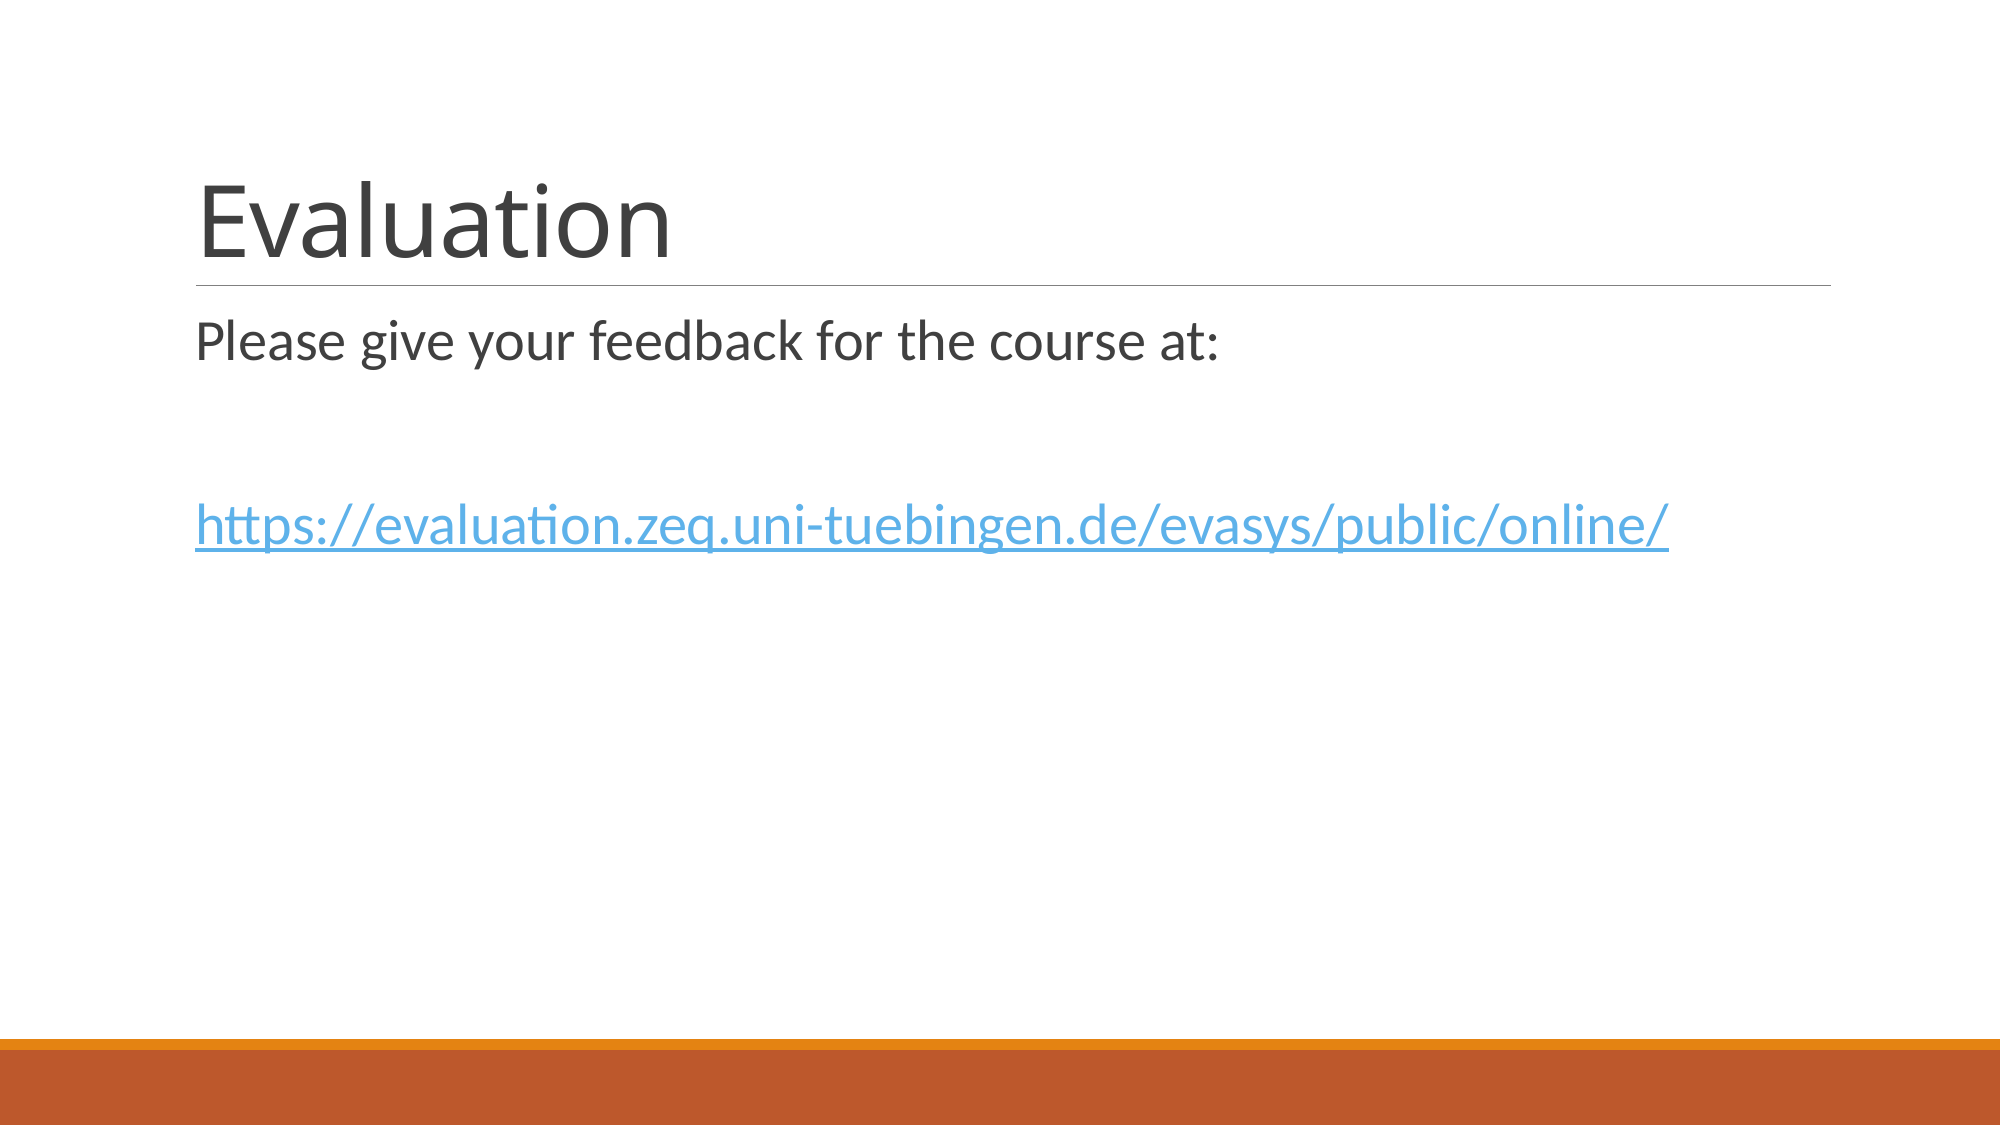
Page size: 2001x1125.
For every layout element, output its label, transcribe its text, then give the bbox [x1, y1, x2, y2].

title Evaluation [180, 47, 1830, 285]
list Please give your feedback for the course at: https://evaluation.zeq.uni-tuebingen.de/evasys/public/online/ [180, 302, 1830, 963]
